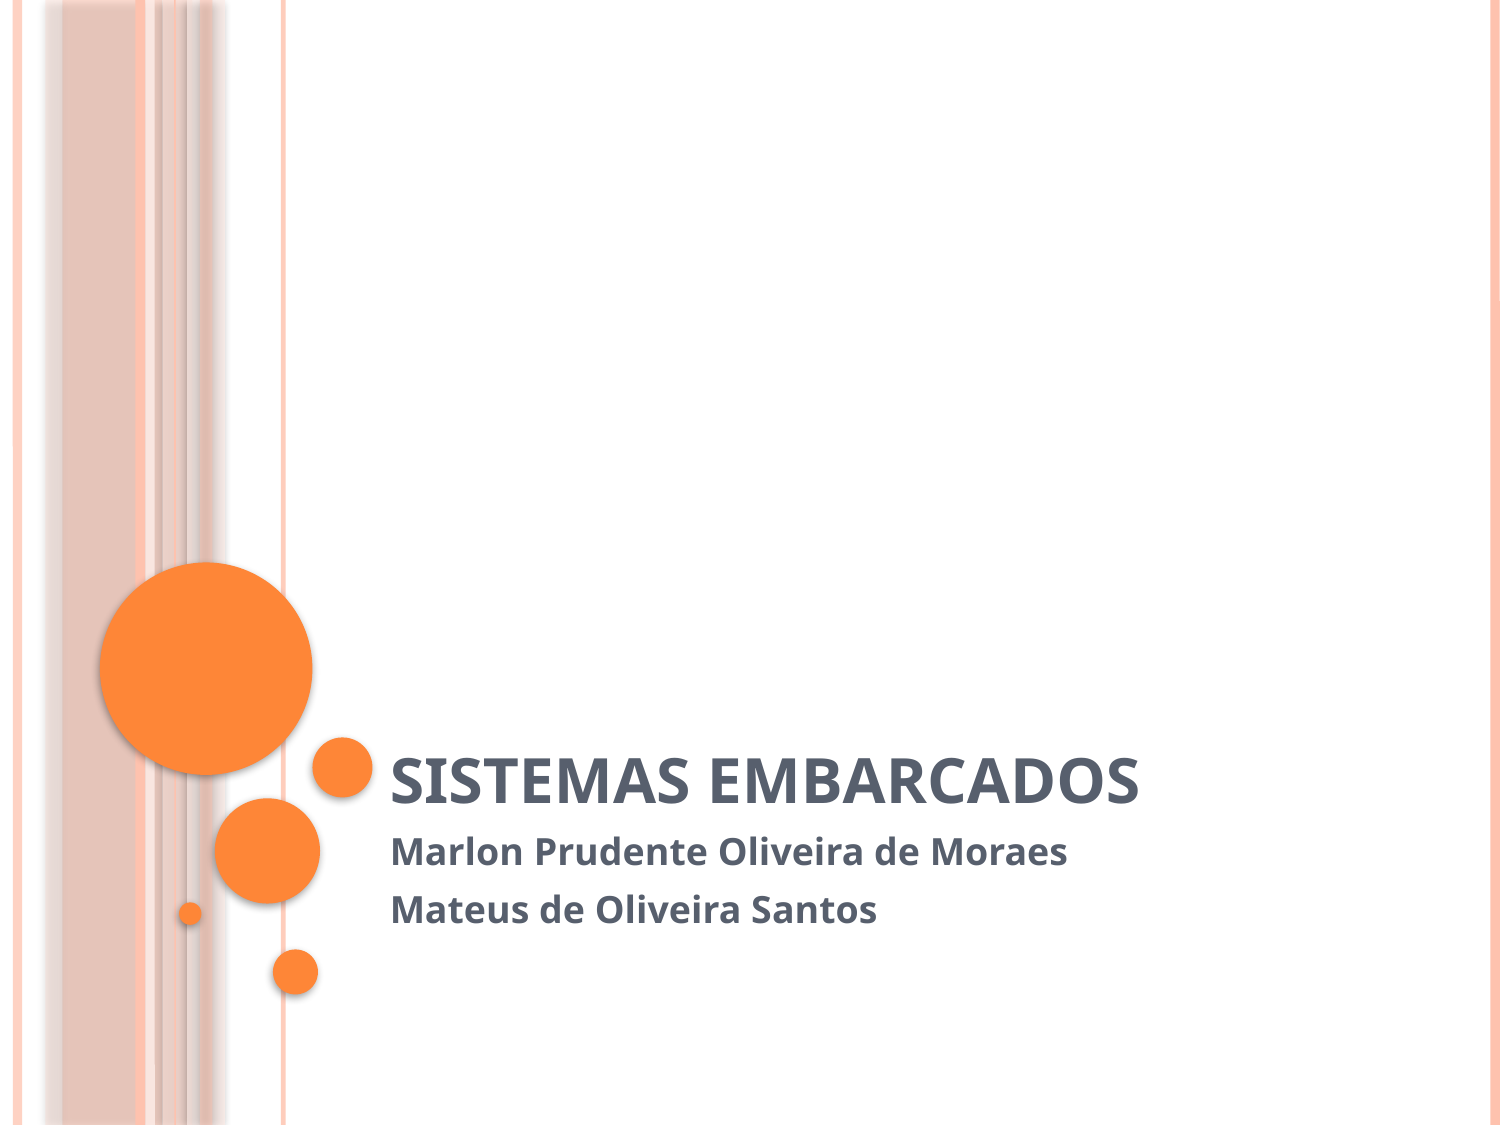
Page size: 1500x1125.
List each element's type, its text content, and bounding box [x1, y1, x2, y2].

title Sistemas Embarcados [375, 512, 1388, 820]
subtitle Marlon Prudente Oliveira de Moraes Mateus de Oliveira Santos [375, 820, 1388, 1046]
